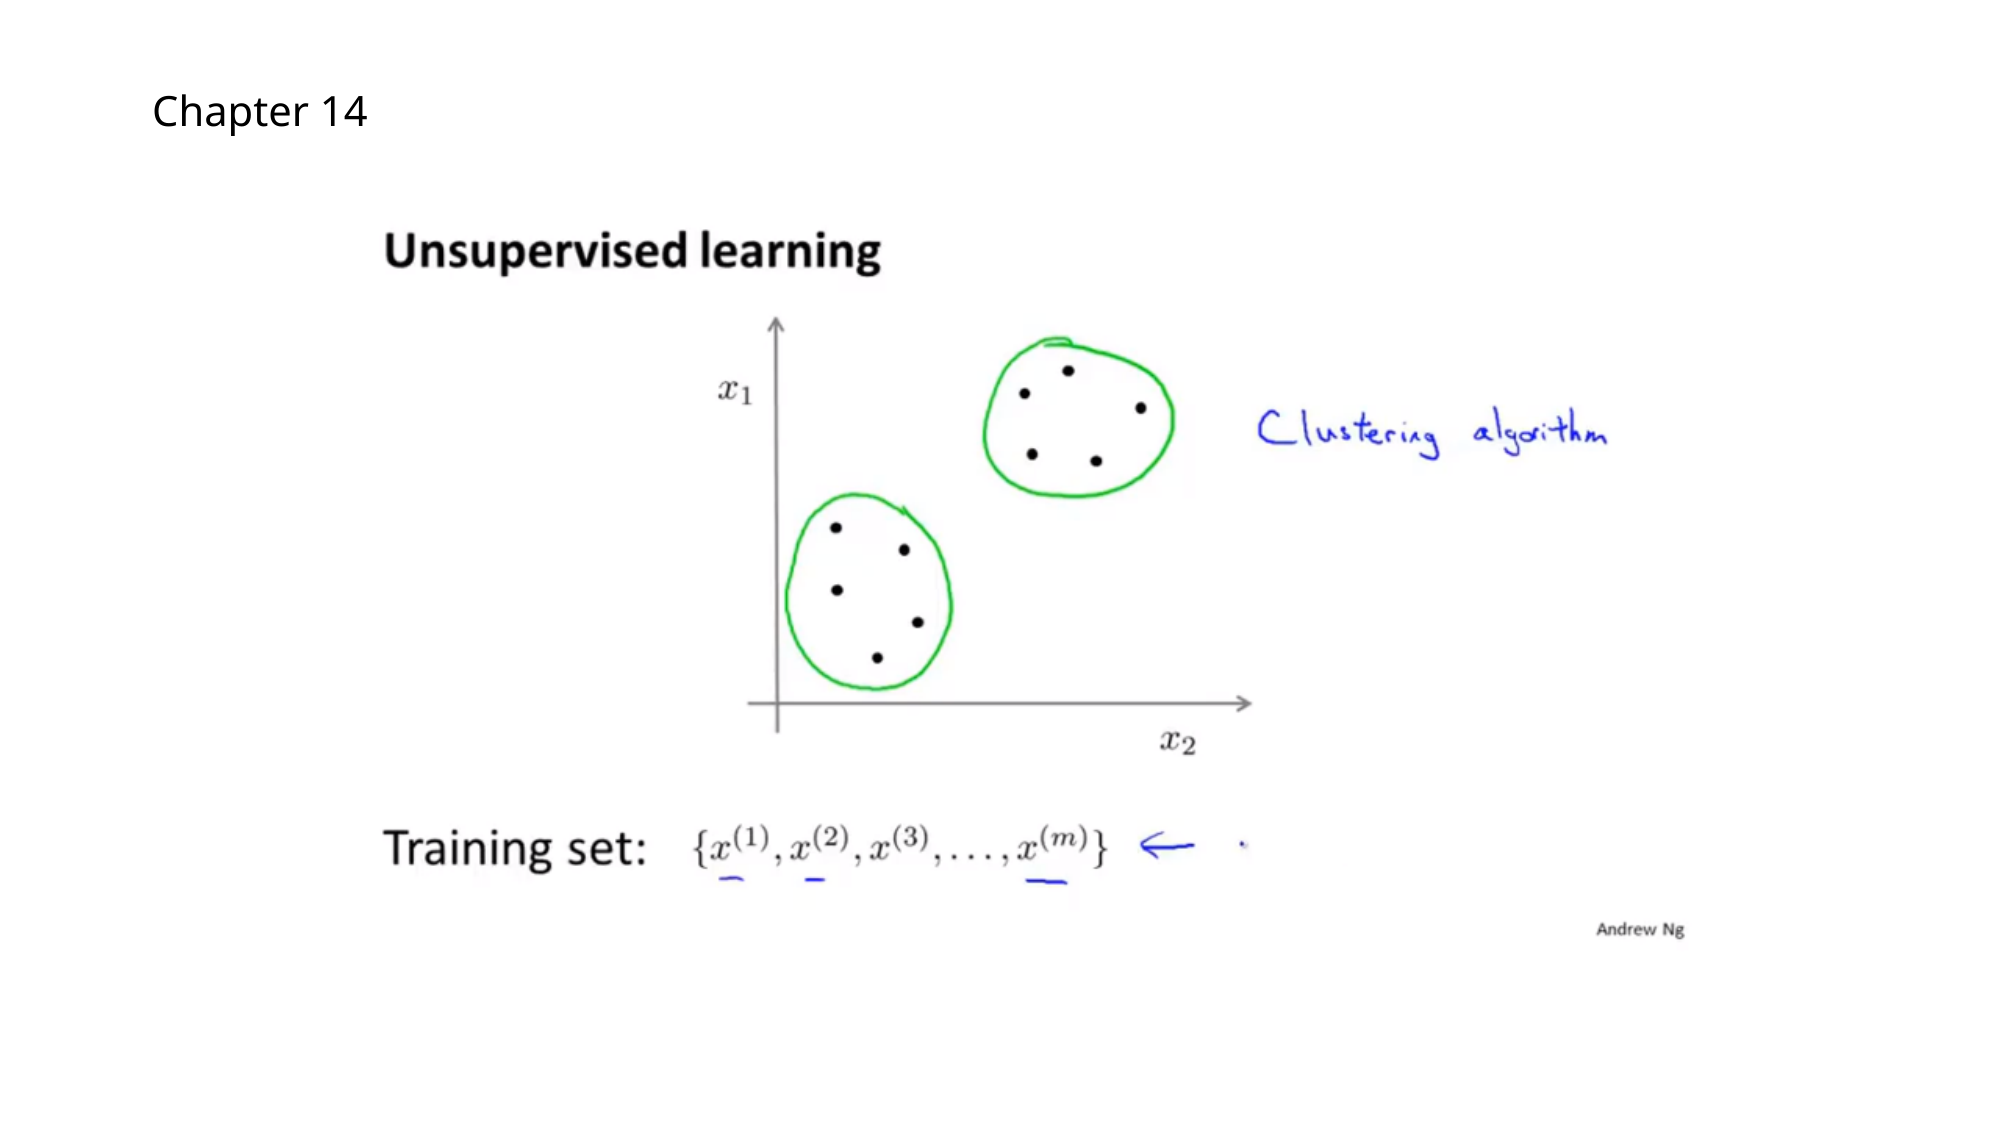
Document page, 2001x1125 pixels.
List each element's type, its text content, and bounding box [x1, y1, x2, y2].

picture [328, 189, 1735, 952]
text_box Chapter 14 [137, 77, 1926, 143]
